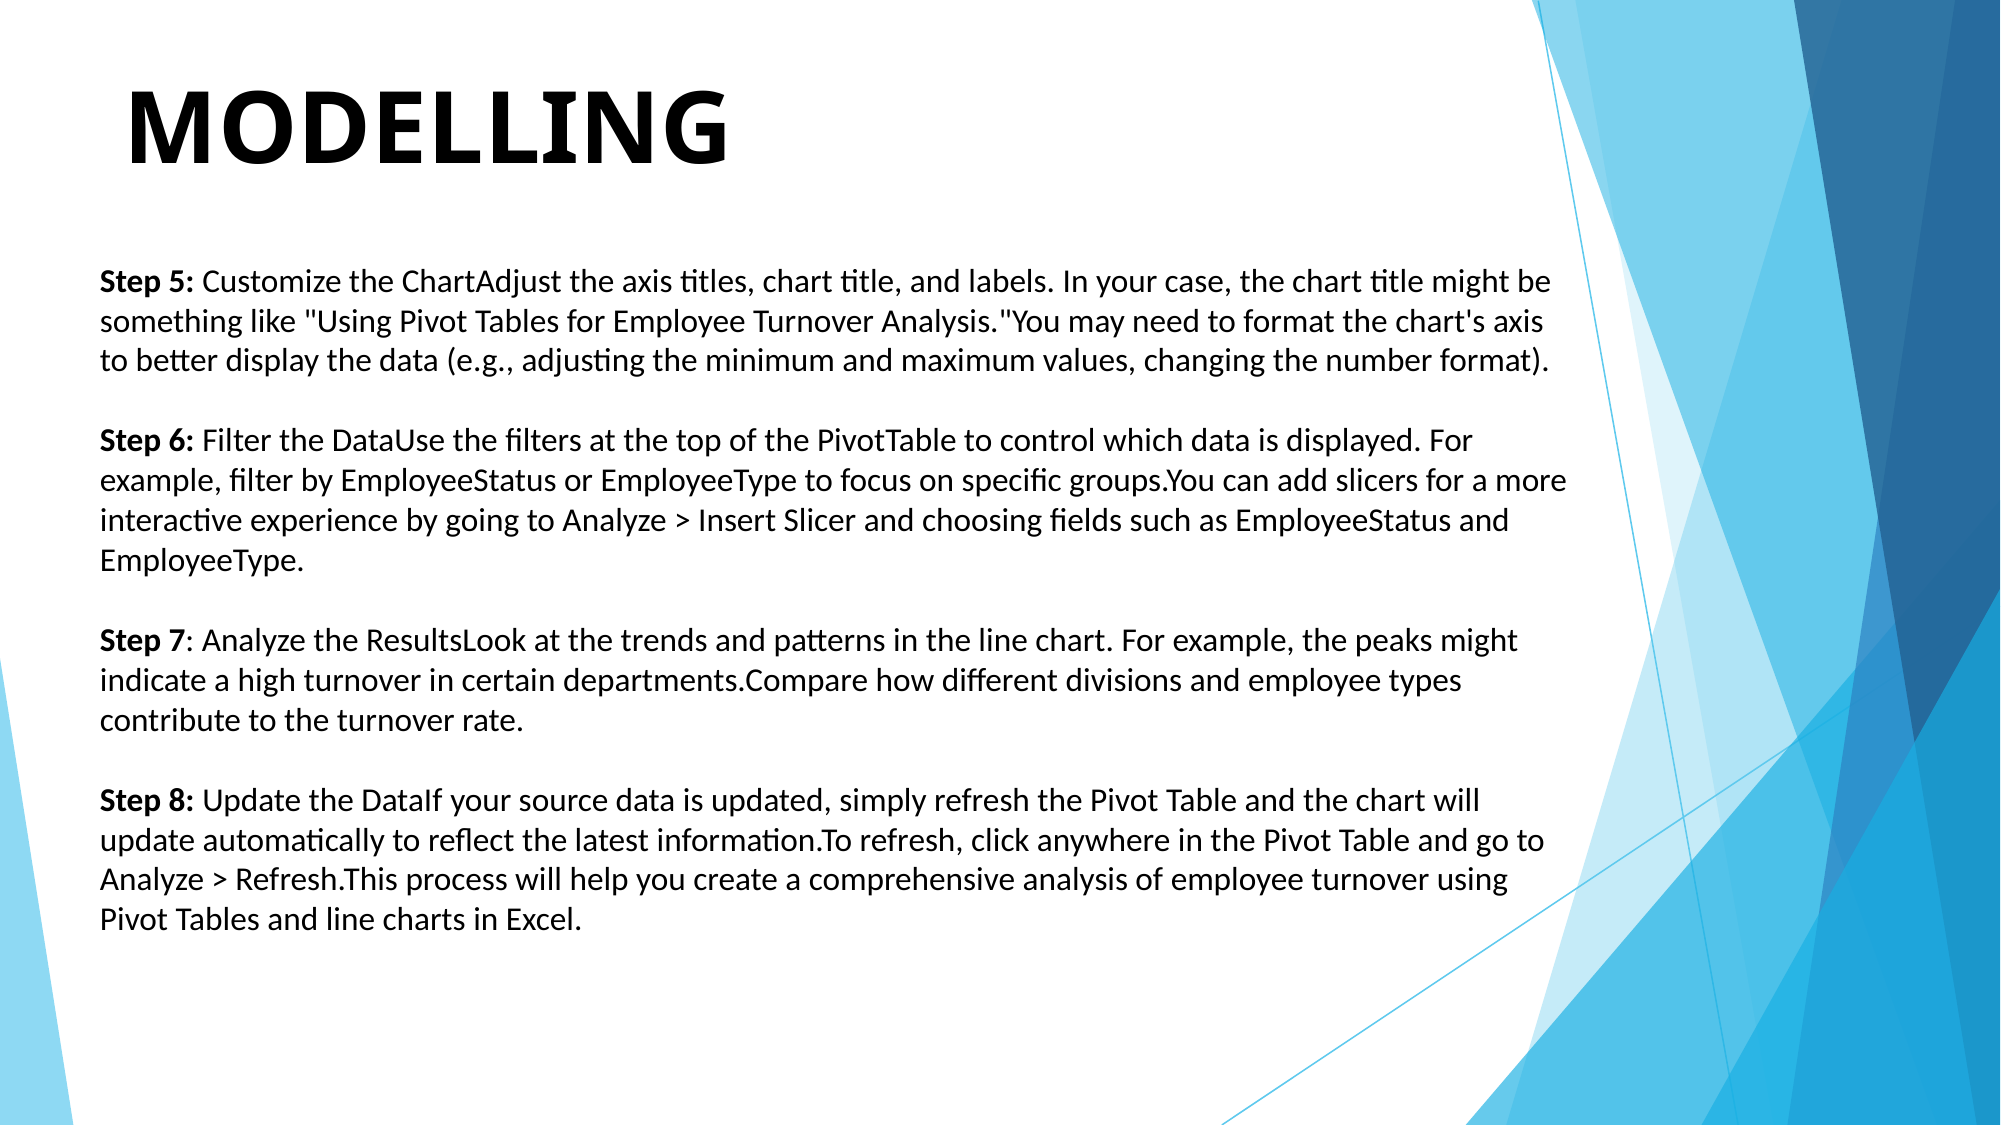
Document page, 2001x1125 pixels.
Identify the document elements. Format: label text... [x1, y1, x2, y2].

title MODELLING [123, 63, 1877, 188]
list Step 5: Customize the ChartAdjust the axis titles, chart title, and labels. In your case, the chart title might be something like "Using Pivot Tables for Employee Turnover Analysis."You may need to format the chart's axis to better display the data (e.g., adjusting the minimum and maximum values, changing the number format). Step 6: Filter the DataUse the filters at the top of the PivotTable to control which data is displayed. For example, filter by EmployeeStatus or EmployeeType to focus on specific groups.You can add slicers for a more interactive experience by going to Analyze > Insert Slicer and choosing fields such as EmployeeStatus and EmployeeType. Step 7: Analyze the ResultsLook at the trends and patterns in the line chart. For example, the peaks might indicate a high turnover in certain departments.Compare how different divisions and employee types contribute to the turnover rate. Step 8: Update the DataIf your source data is updated, simply refresh the Pivot Table and the chart will update automatically to reflect the latest information.To refresh, click anywhere in the Pivot Table and go to Analyze > Refresh.This process will help you create a comprehensive analysis of employee turnover using Pivot Tables and line charts in Excel. [99, 258, 1575, 946]
